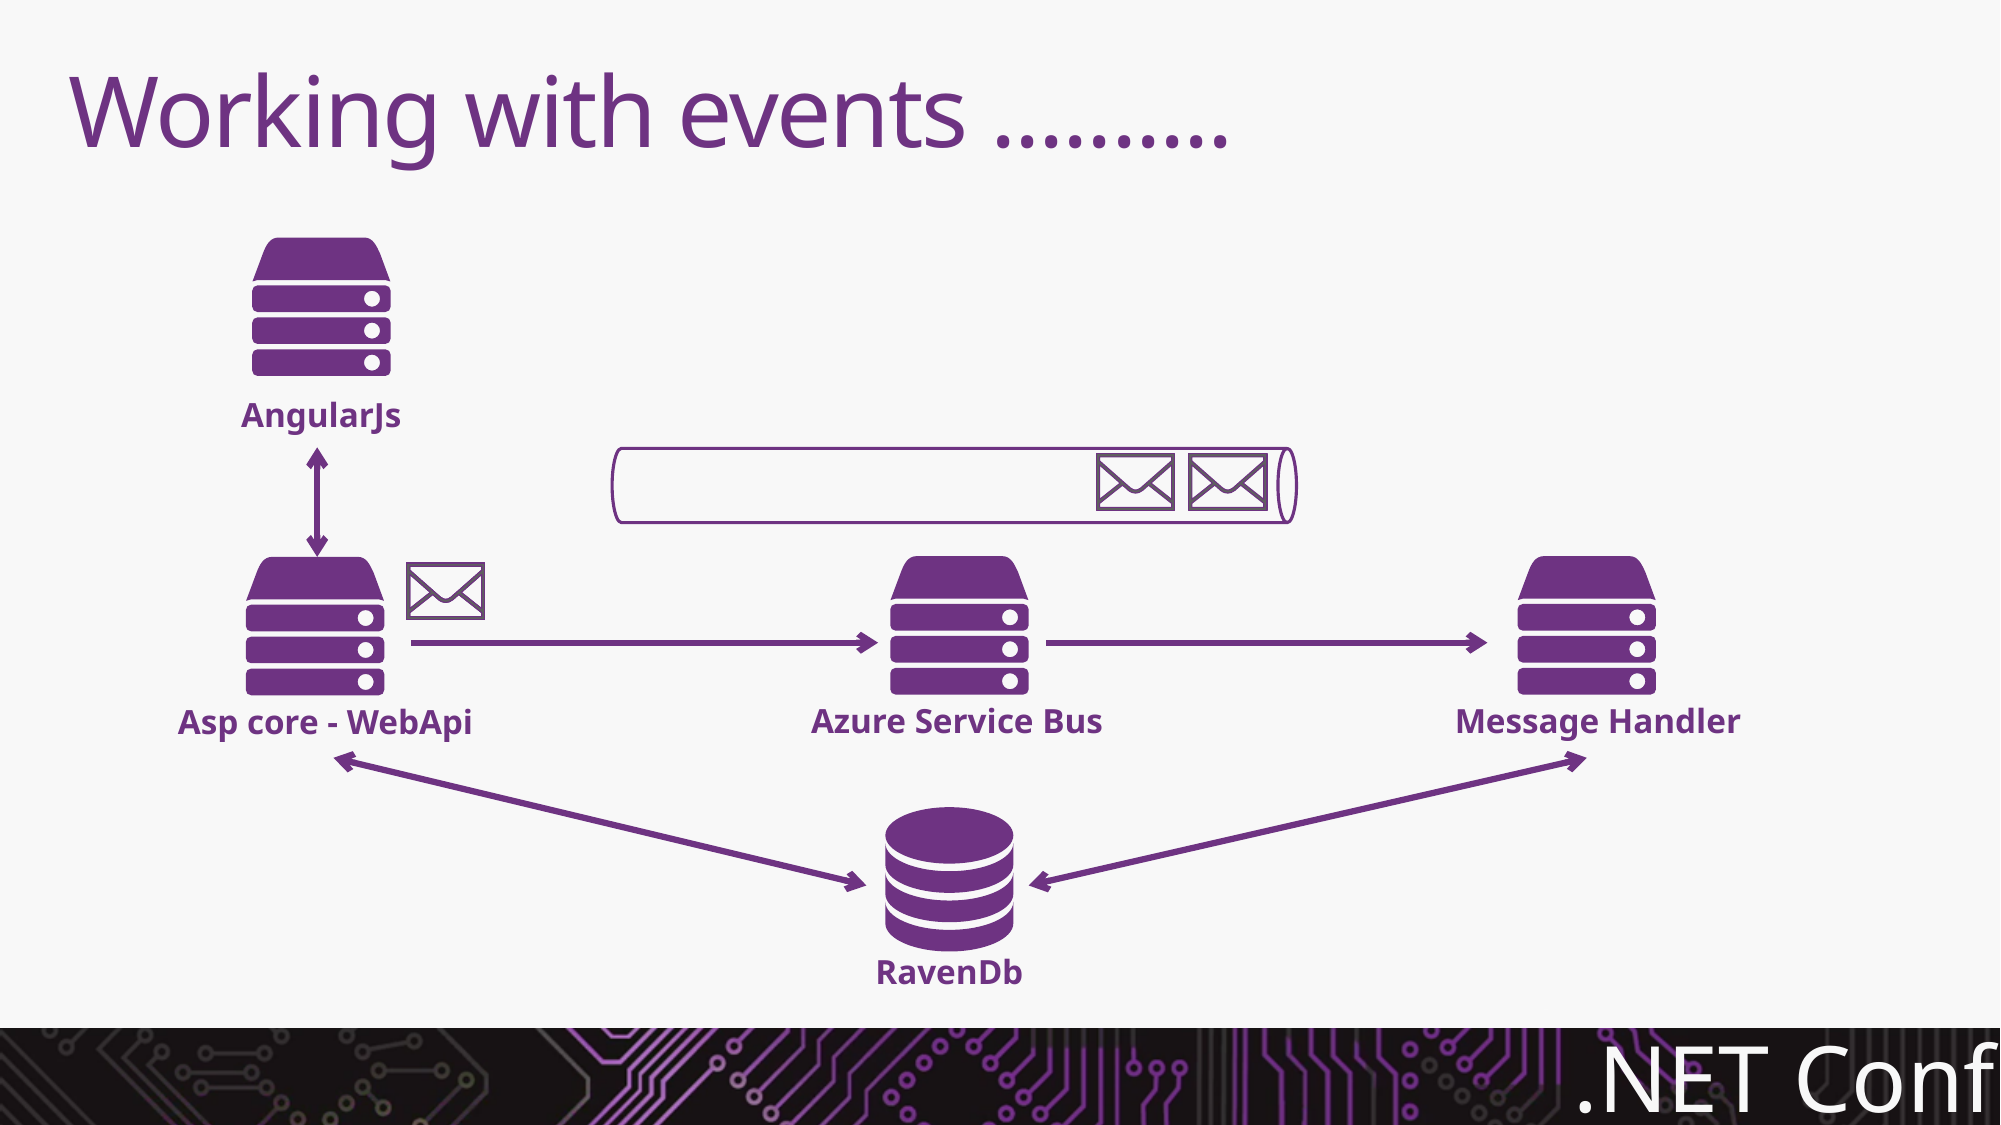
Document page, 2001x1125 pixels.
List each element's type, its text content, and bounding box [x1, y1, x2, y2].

text_box [245, 604, 385, 632]
text_box [1517, 603, 1656, 631]
text_box [252, 317, 391, 344]
text_box Azure Service Bus [799, 694, 1116, 747]
text_box [890, 603, 1029, 631]
text_box [252, 237, 391, 282]
text_box [890, 556, 1029, 601]
text_box Asp core - WebApi [165, 695, 486, 748]
text_box [1188, 453, 1267, 511]
text_box RavenDb [863, 945, 1036, 998]
text_box [1517, 635, 1656, 663]
text_box [406, 563, 485, 620]
text_box Message Handler [1442, 694, 1754, 747]
text_box [252, 349, 391, 376]
text_box [1096, 453, 1175, 511]
text_box [252, 285, 391, 313]
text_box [1028, 757, 1587, 886]
text_box [245, 668, 385, 695]
picture [0, 1028, 2000, 1125]
text_box AngularJs [229, 388, 414, 441]
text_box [333, 757, 867, 886]
text_box [890, 667, 1029, 694]
text_box [1517, 556, 1656, 601]
text_box [885, 872, 1014, 945]
text_box [246, 556, 384, 601]
text_box [890, 635, 1029, 663]
text_box [245, 636, 385, 664]
text_box [885, 807, 1014, 864]
text_box [885, 843, 1014, 893]
text_box [1517, 667, 1656, 695]
title Working with events .......... [44, 47, 1957, 196]
text_box [612, 448, 1297, 523]
